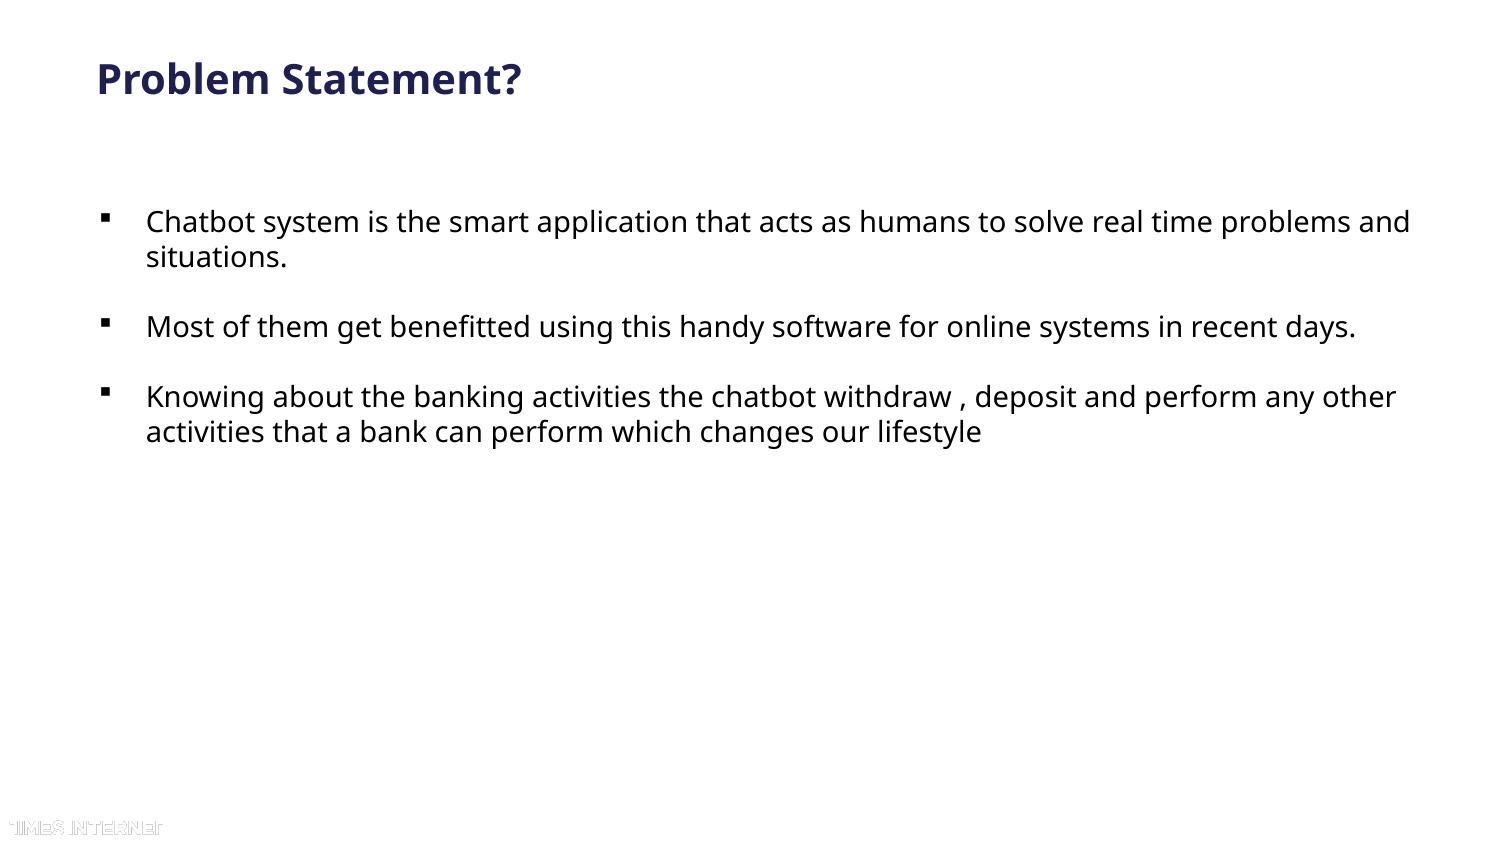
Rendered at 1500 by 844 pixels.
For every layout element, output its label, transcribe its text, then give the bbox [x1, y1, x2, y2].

picture [8, 818, 164, 837]
text_box Chatbot system is the smart application that acts as humans to solve real time problems and situations. Most of them get benefitted using this handy software for online systems in recent days. Knowing about the banking activities the chatbot withdraw , deposit and perform any other activities that a bank can perform which changes our lifestyle [84, 188, 1436, 749]
title Problem Statement? [81, 37, 1440, 133]
